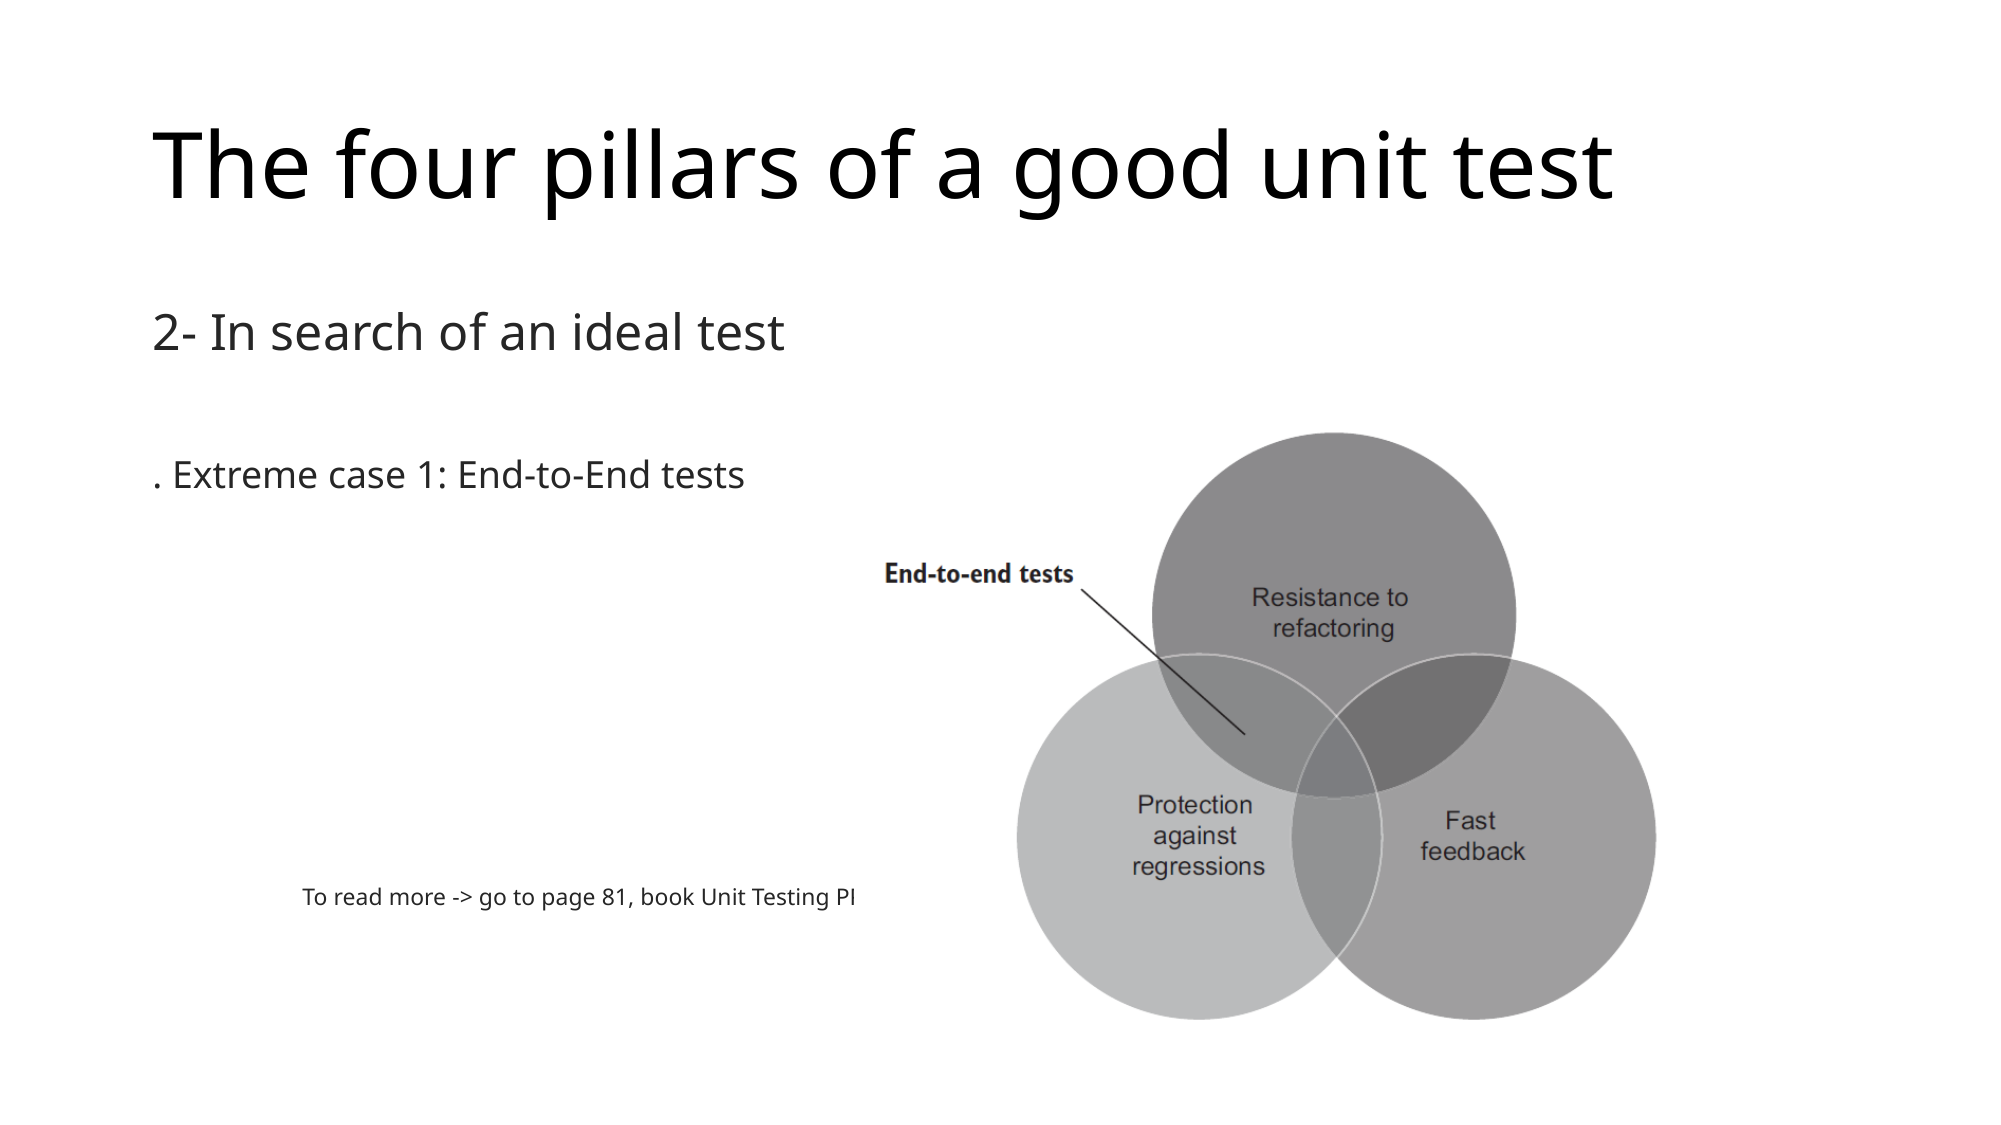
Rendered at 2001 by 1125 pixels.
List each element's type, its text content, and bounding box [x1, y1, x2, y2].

list 2- In search of an ideal test . Extreme case 1: End-to-End tests To read more -> go to page 81, book Unit Testing PP [137, 299, 1863, 1014]
picture [854, 423, 1666, 1042]
title The four pillars of a good unit test [137, 59, 1863, 278]
